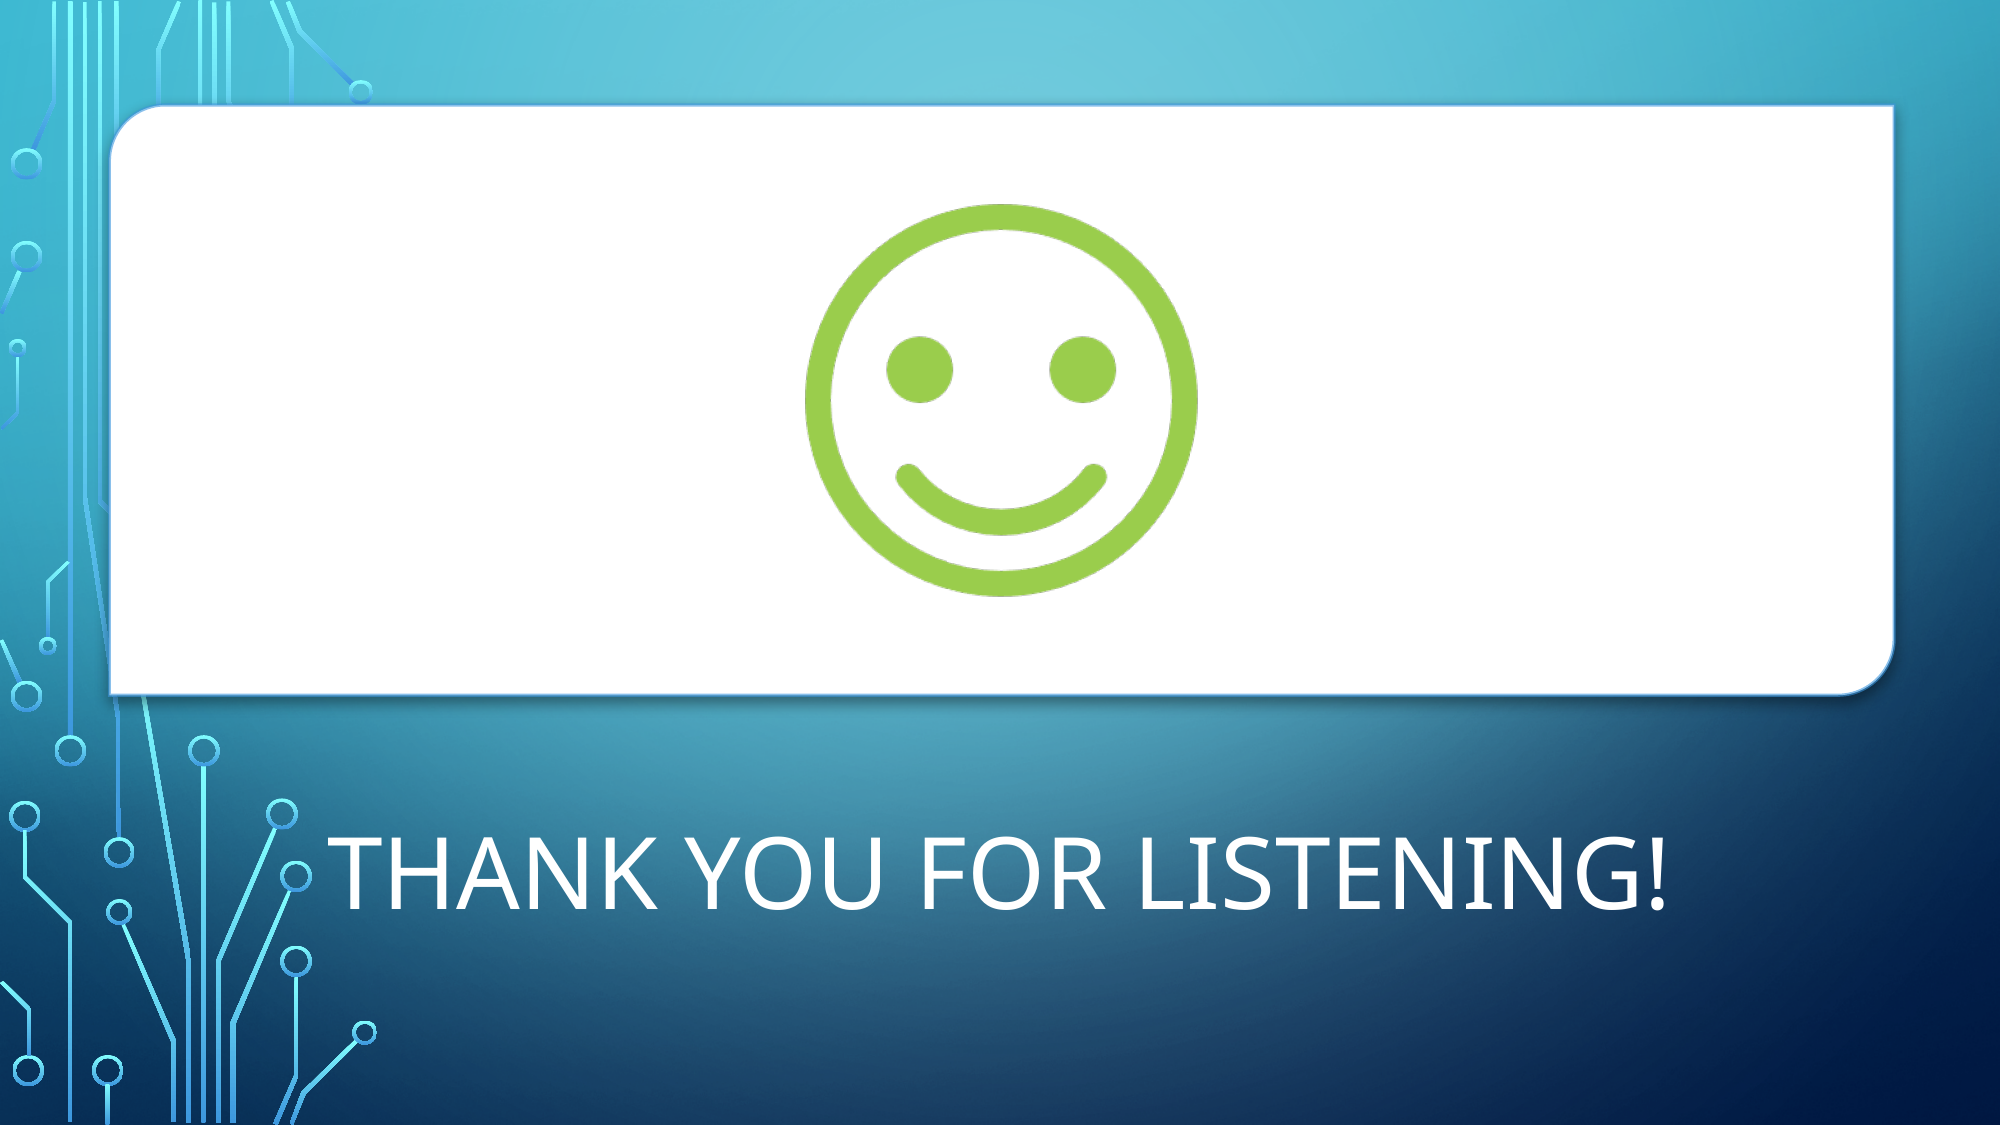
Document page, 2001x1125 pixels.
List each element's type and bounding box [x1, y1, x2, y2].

picture [379, 0, 2000, 1125]
text_box [0, 0, 379, 1125]
